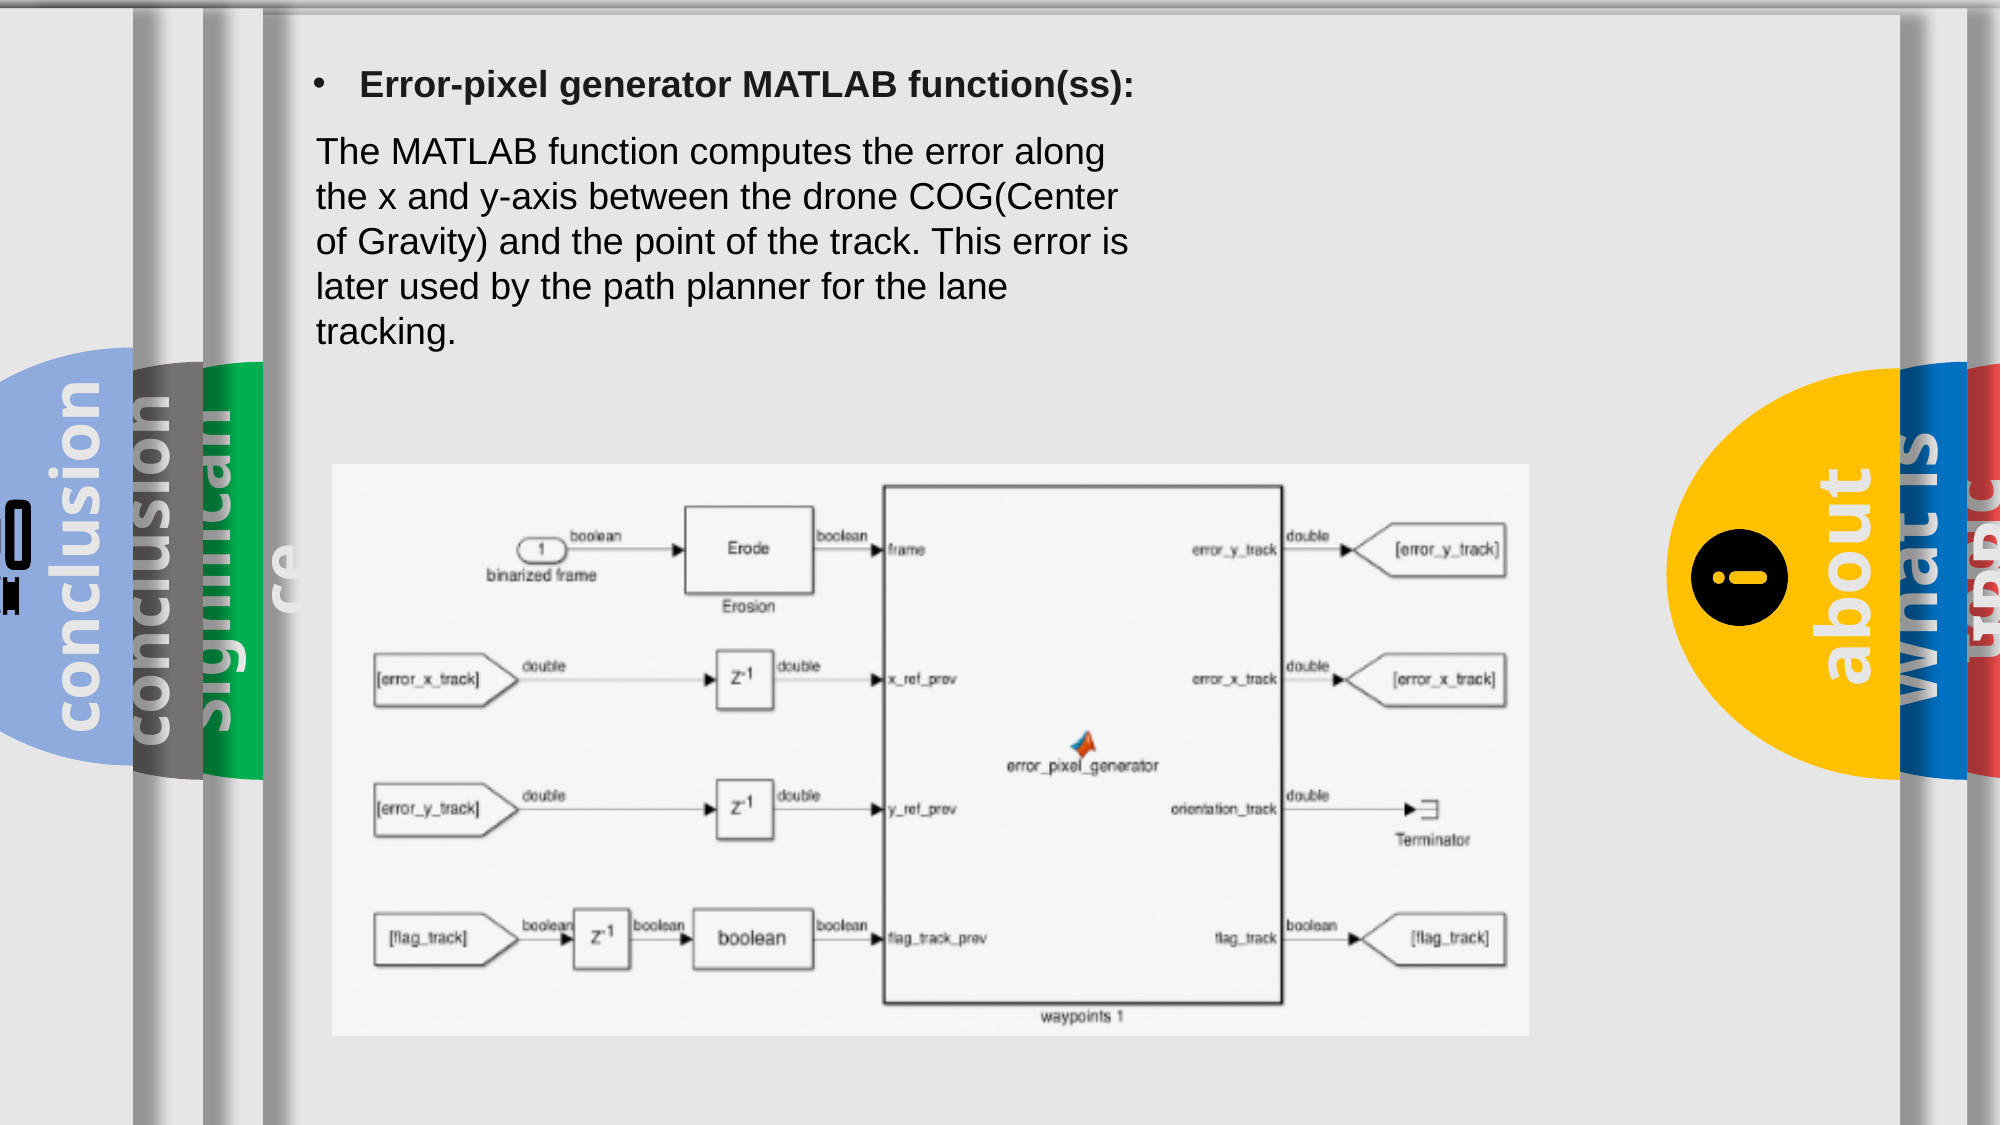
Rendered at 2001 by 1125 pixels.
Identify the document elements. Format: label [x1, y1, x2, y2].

text_box [263, 8, 1968, 1125]
text_box [134, 8, 203, 1125]
text_box [0, 8, 134, 1125]
text_box [1968, 8, 2000, 1125]
picture [332, 464, 1529, 1036]
text_box [203, 8, 263, 1125]
text_box [263, 14, 1901, 1125]
